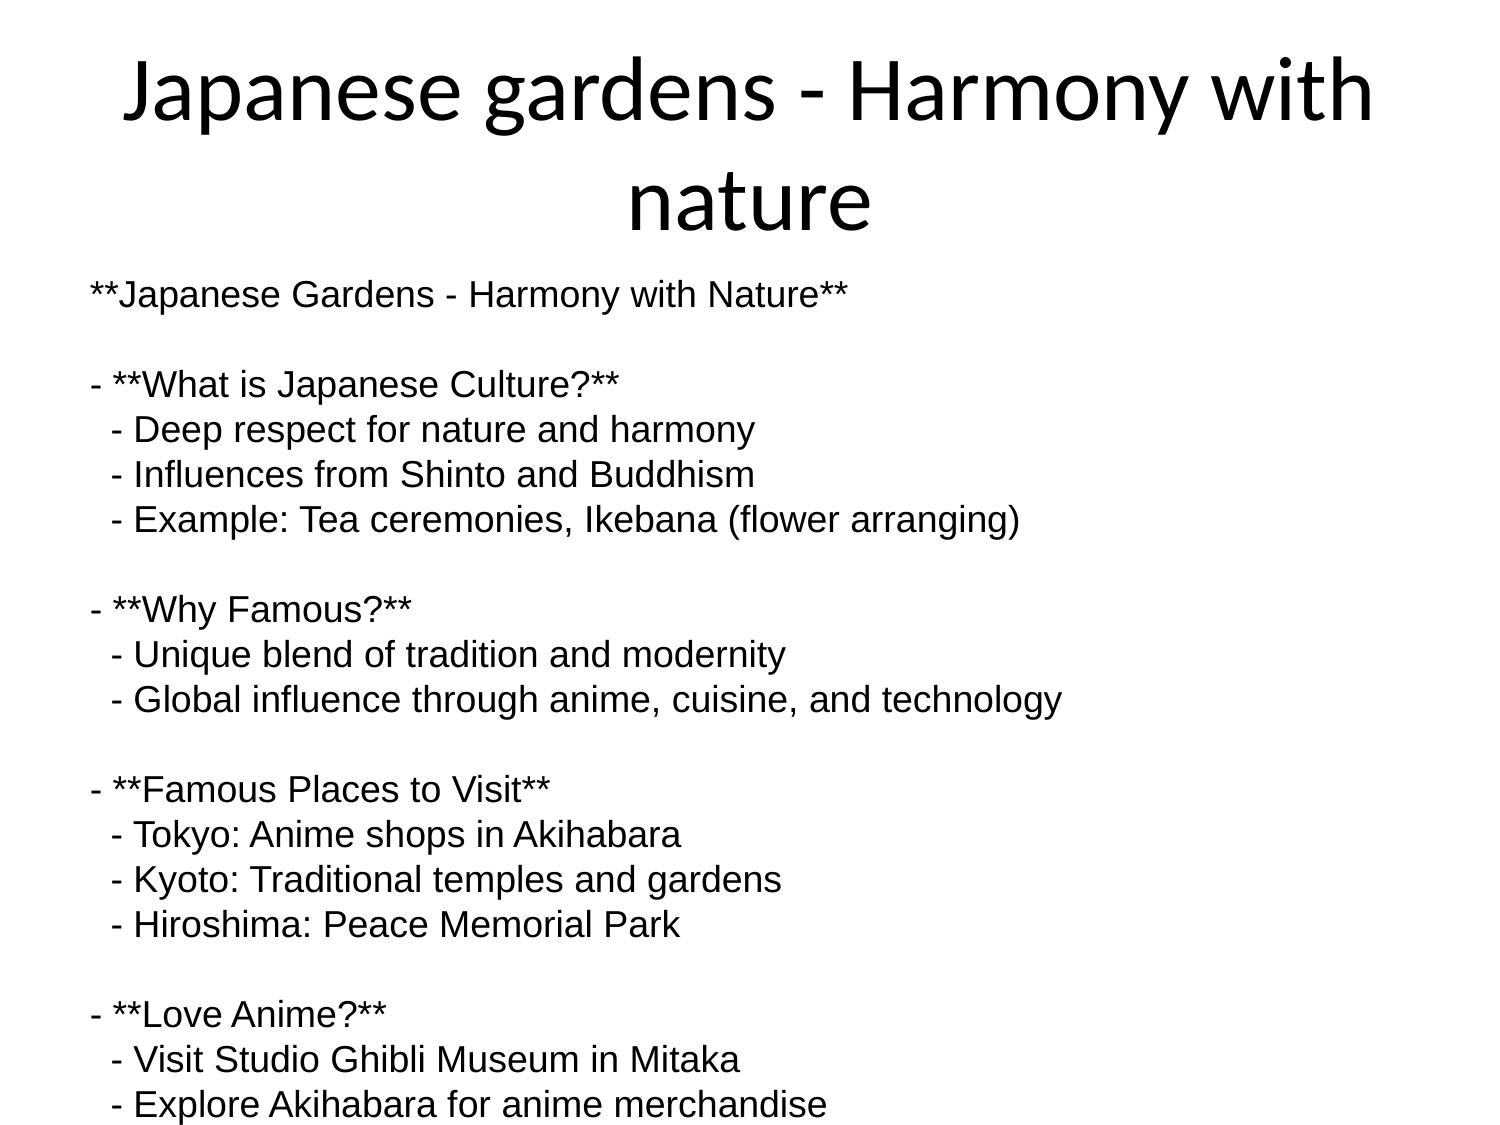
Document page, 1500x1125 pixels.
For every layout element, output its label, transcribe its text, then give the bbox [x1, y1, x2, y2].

text_box **Japanese Gardens - Harmony with Nature** - **What is Japanese Culture?** - Deep respect for nature and harmony - Influences from Shinto and Buddhism - Example: Tea ceremonies, Ikebana (flower arranging) - **Why Famous?** - Unique blend of tradition and modernity - Global influence through anime, cuisine, and technology - **Famous Places to Visit** - Tokyo: Anime shops in Akihabara - Kyoto: Traditional temples and gardens - Hiroshima: Peace Memorial Park - **Love Anime?** - Visit Studio Ghibli Museum in Mitaka - Explore Akihabara for anime merchandise [74, 262, 1155, 1125]
title Japanese gardens - Harmony with nature [75, 45, 1425, 233]
